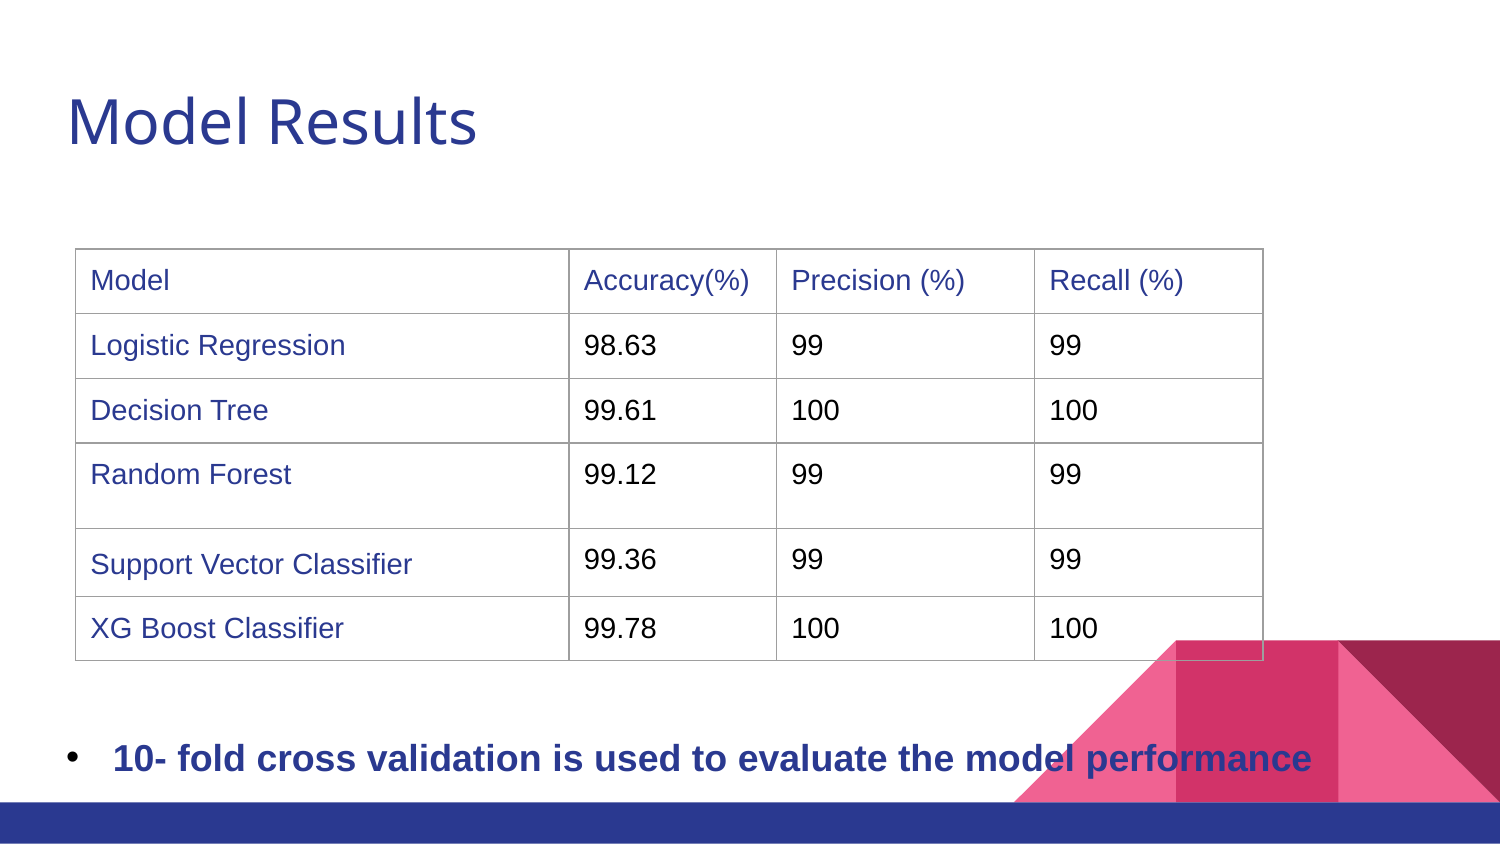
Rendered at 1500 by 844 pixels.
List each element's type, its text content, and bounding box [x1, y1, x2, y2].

table_cell Logistic Regression [76, 314, 568, 378]
table_header Accuracy(%) [570, 250, 776, 313]
table_header Model [76, 250, 568, 313]
table_cell Decision Tree [76, 379, 568, 442]
table_cell 99 [777, 314, 1034, 378]
table_cell 98.63 [570, 314, 776, 378]
table_cell 99.61 [570, 379, 776, 442]
text_box 10- fold cross validation is used to evaluate the model performance [51, 726, 1449, 787]
table_cell Random Forest [76, 444, 568, 528]
table_cell 99 [777, 529, 1034, 596]
title Model Results [51, 67, 1449, 167]
table_cell XG Boost Classifier [76, 597, 568, 660]
table_cell 99 [1035, 529, 1262, 596]
table_cell 99 [1035, 314, 1262, 378]
table_cell 100 [777, 379, 1034, 442]
table_cell 99.12 [570, 444, 776, 528]
table_cell 99 [1035, 444, 1262, 528]
table_cell 100 [777, 597, 1034, 660]
table_cell 100 [1035, 379, 1262, 442]
table_cell 99 [777, 444, 1034, 528]
table_cell 99.78 [570, 597, 776, 660]
table_cell Support Vector Classifier [76, 529, 568, 596]
table_header Precision (%) [777, 250, 1034, 313]
table_header Recall (%) [1035, 250, 1262, 313]
table_cell 100 [1035, 597, 1262, 660]
table_cell 99.36 [570, 529, 776, 596]
